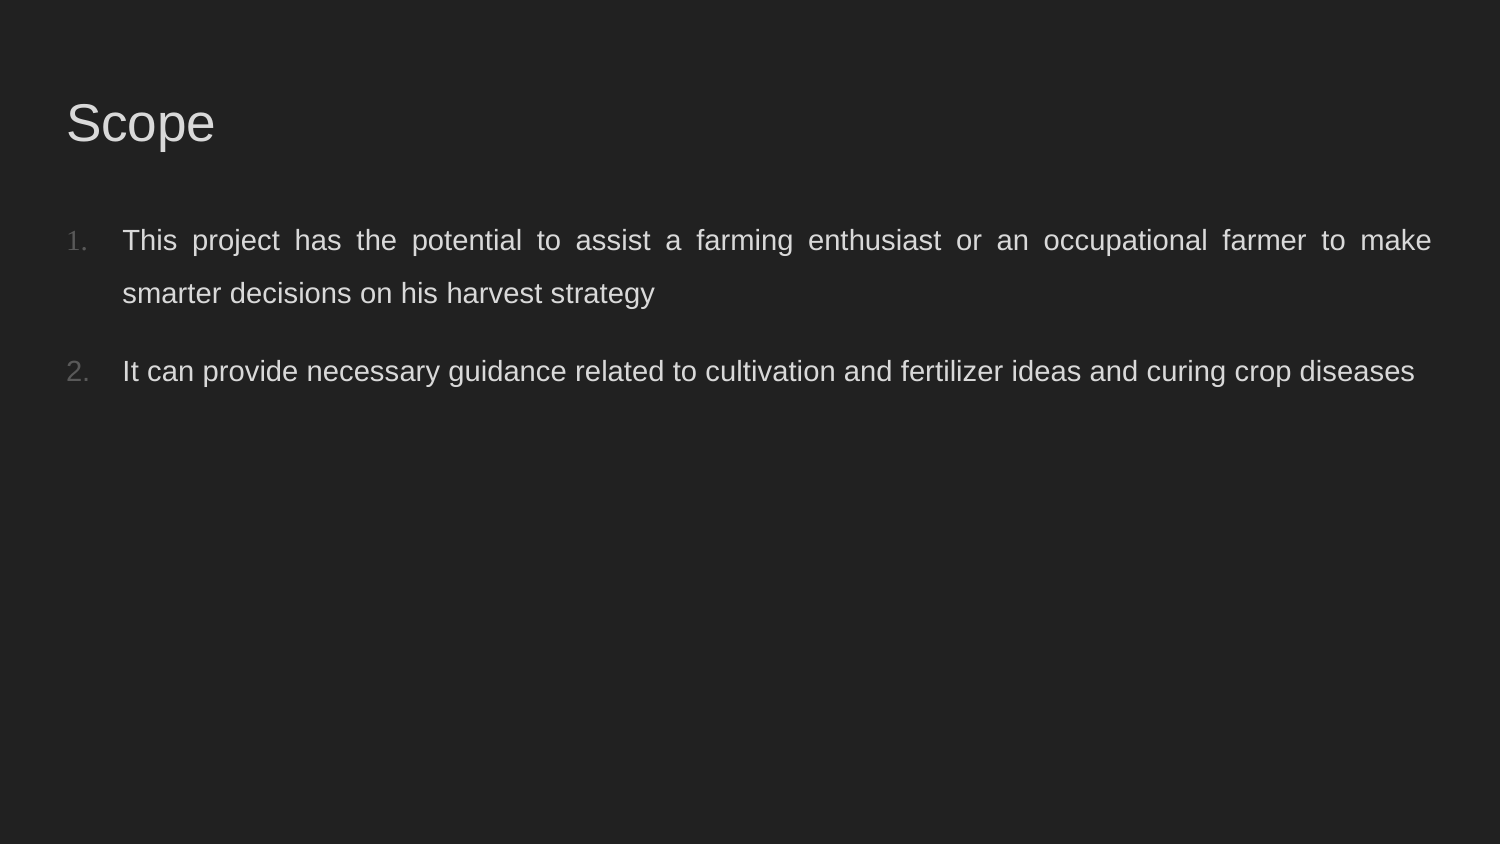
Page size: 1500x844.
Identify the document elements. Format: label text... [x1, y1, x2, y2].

list ﻿This project has the potential to assist a farming enthusiast or an occupational farmer to make smarter decisions on his harvest strategy It can provide necessary guidance related to cultivation and fertilizer ideas and curing crop diseases [51, 189, 1449, 750]
title Scope [51, 72, 1449, 167]
